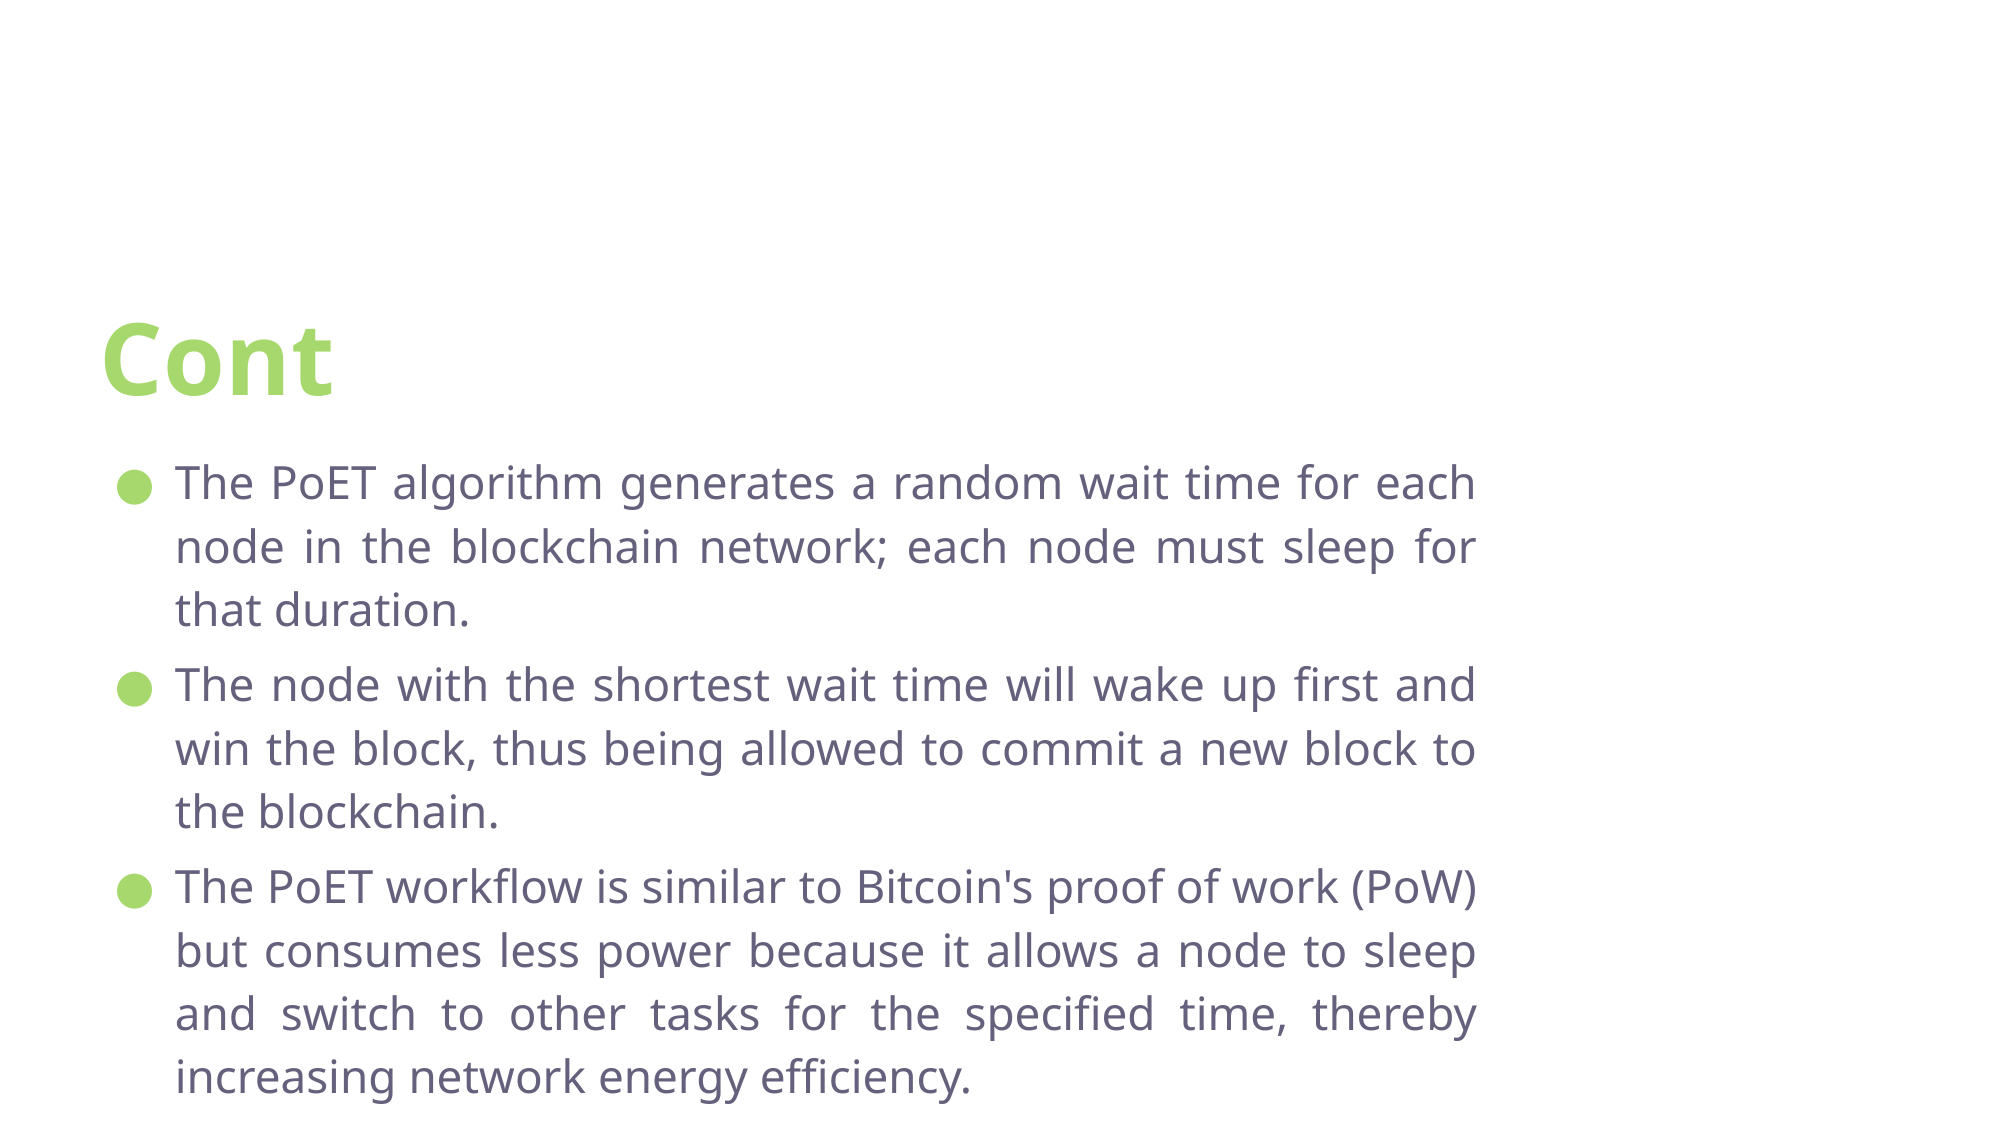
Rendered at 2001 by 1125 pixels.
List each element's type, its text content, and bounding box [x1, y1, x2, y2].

title Cont [99, 228, 1478, 416]
list The PoET algorithm generates a random wait time for each node in the blockchain network; each node must sleep for that duration. The node with the shortest wait time will wake up first and win the block, thus being allowed to commit a new block to the blockchain. The PoET workflow is similar to Bitcoin's proof of work (PoW) but consumes less power because it allows a node to sleep and switch to other tasks for the specified time, thereby increasing network energy efficiency. [99, 445, 1478, 854]
